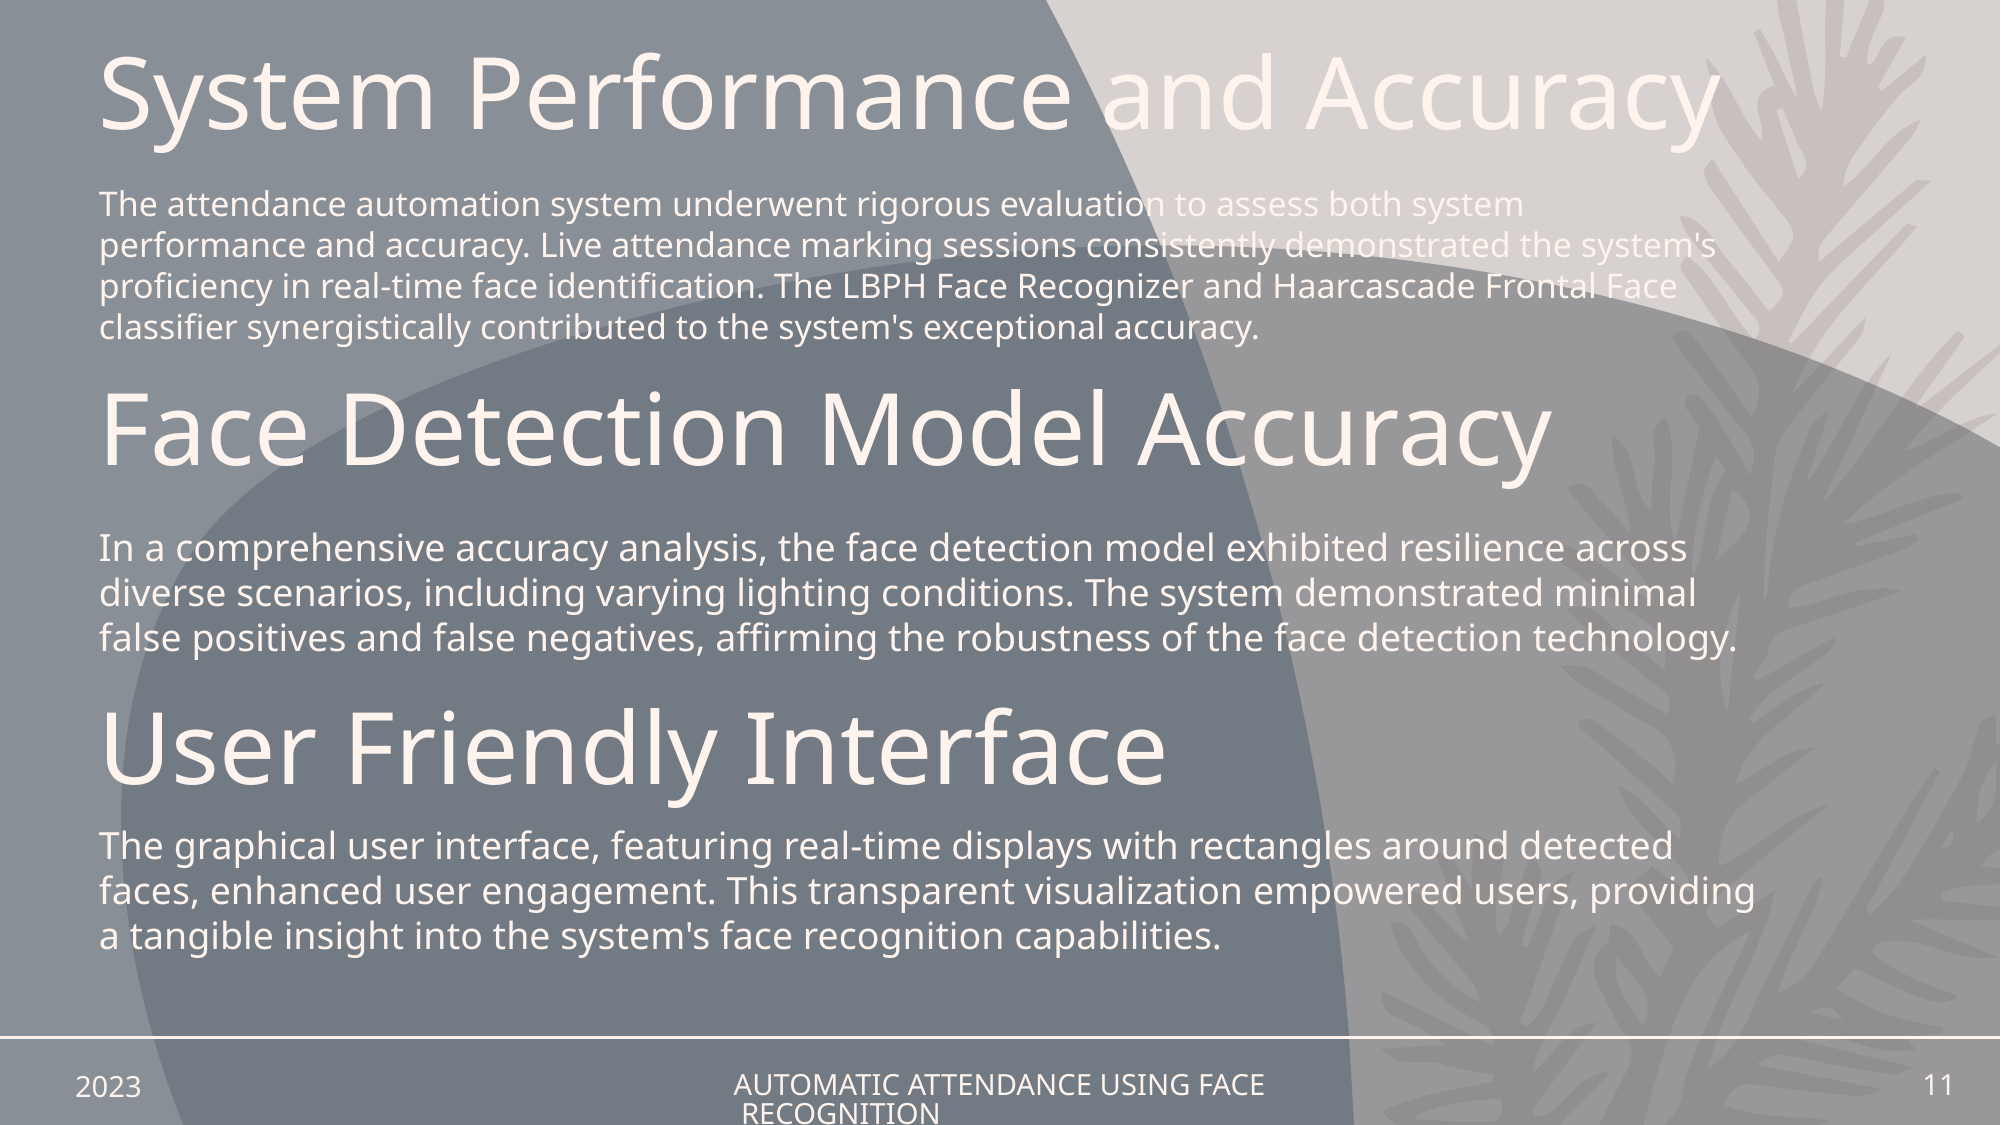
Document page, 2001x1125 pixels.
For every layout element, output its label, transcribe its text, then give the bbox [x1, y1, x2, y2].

list The attendance automation system underwent rigorous evaluation to assess both system performance and accuracy. Live attendance marking sessions consistently demonstrated the system's proficiency in real-time face identification. The LBPH Face Recognizer and Haarcascade Frontal Face classifier synergistically contributed to the system's exceptional accuracy. [83, 175, 1750, 356]
slide_number 2023 [60, 1060, 222, 1112]
text_box User Friendly Interface [83, 696, 1809, 808]
slide_number 11 [1808, 1060, 1971, 1112]
list In a comprehensive accuracy analysis, the face detection model exhibited resilience across diverse scenarios, including varying lighting conditions. The system demonstrated minimal false positives and false negatives, affirming the robustness of the face detection technology. [83, 516, 1775, 696]
title System Performance and Accuracy [83, 41, 1809, 153]
footer AUTOMATIC ATTENDANCE USING FACE RECOGNITION [718, 1060, 1283, 1112]
text_box The graphical user interface, featuring real-time displays with rectangles around detected faces, enhanced user engagement. This transparent visualization empowered users, providing a tangible insight into the system's face recognition capabilities. [83, 814, 1775, 995]
text_box Face Detection Model Accuracy [83, 377, 1809, 489]
